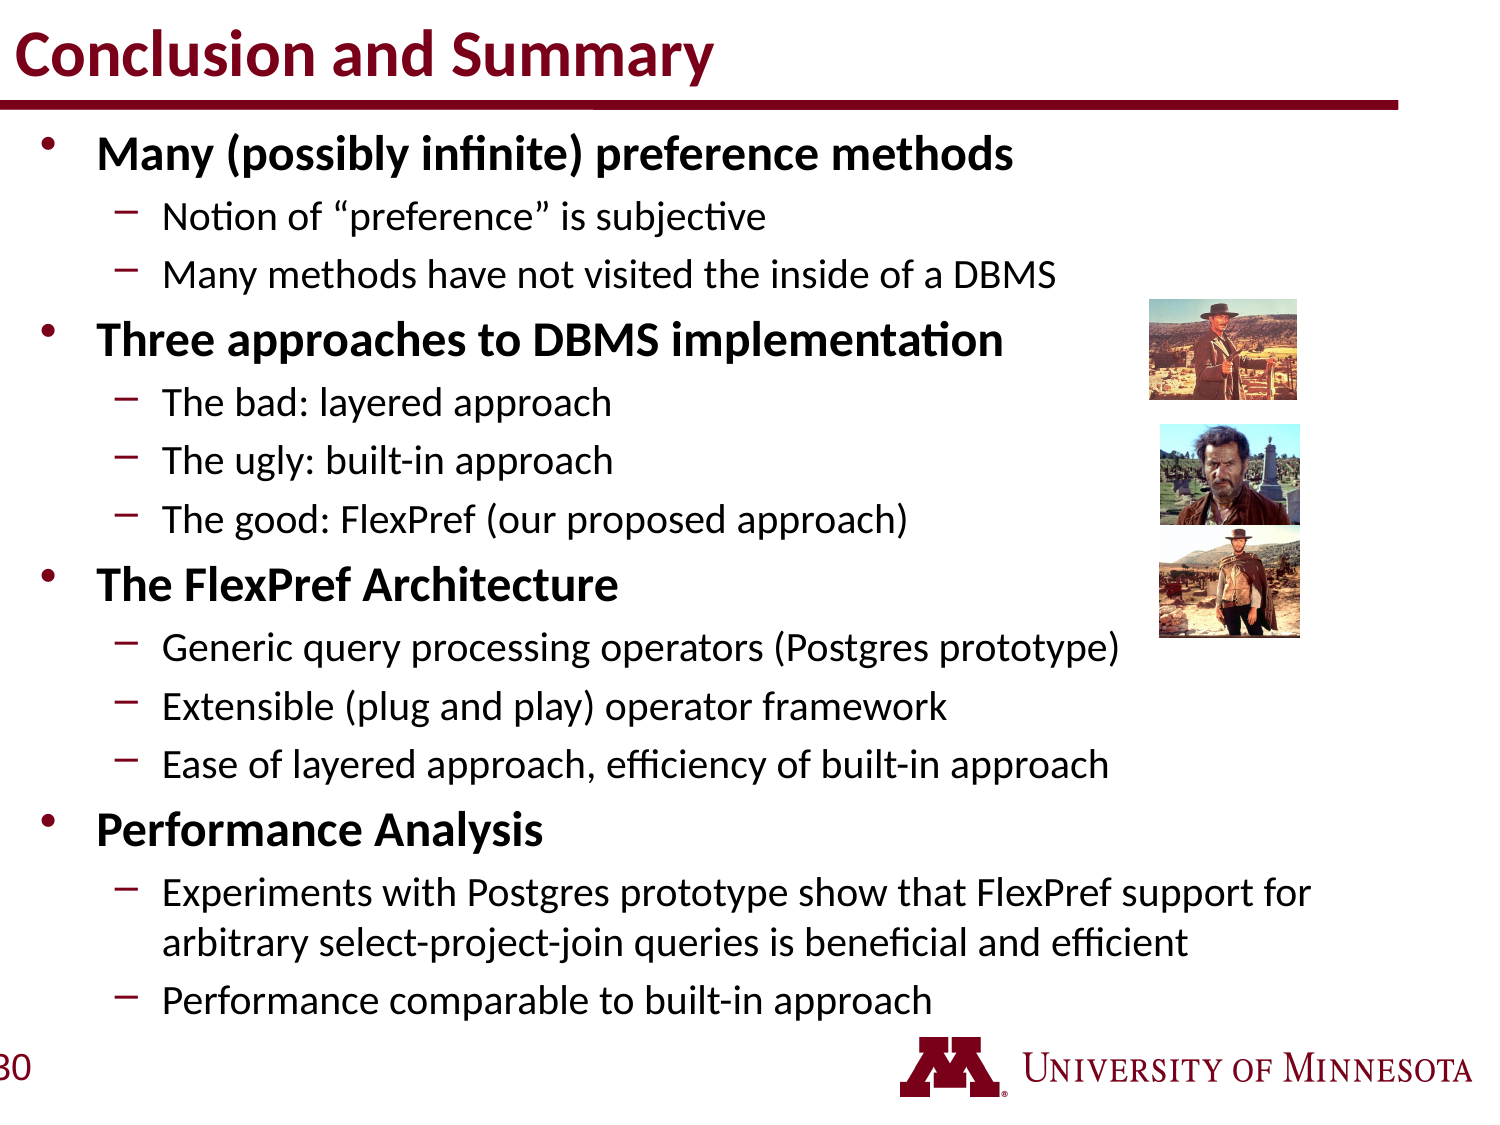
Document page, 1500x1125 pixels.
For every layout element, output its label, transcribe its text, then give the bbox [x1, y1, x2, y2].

title Conclusion and Summary [0, 0, 1426, 101]
picture [1149, 299, 1297, 401]
picture [900, 1051, 1473, 1097]
list Many (possibly infinite) preference methods Notion of “preference” is subjective Many methods have not visited the inside of a DBMS Three approaches to DBMS implementation The bad: layered approach The ugly: built-in approach The good: FlexPref (our proposed approach) The FlexPref Architecture Generic query processing operators (Postgres prototype) Extensible (plug and play) operator framework Ease of layered approach, efficiency of built-in approach Performance Analysis Experiments with Postgres prototype show that FlexPref support for arbitrary select-project-join queries is beneficial and efficient Performance comparable to built-in approach [24, 112, 1476, 1051]
picture [1159, 424, 1301, 638]
